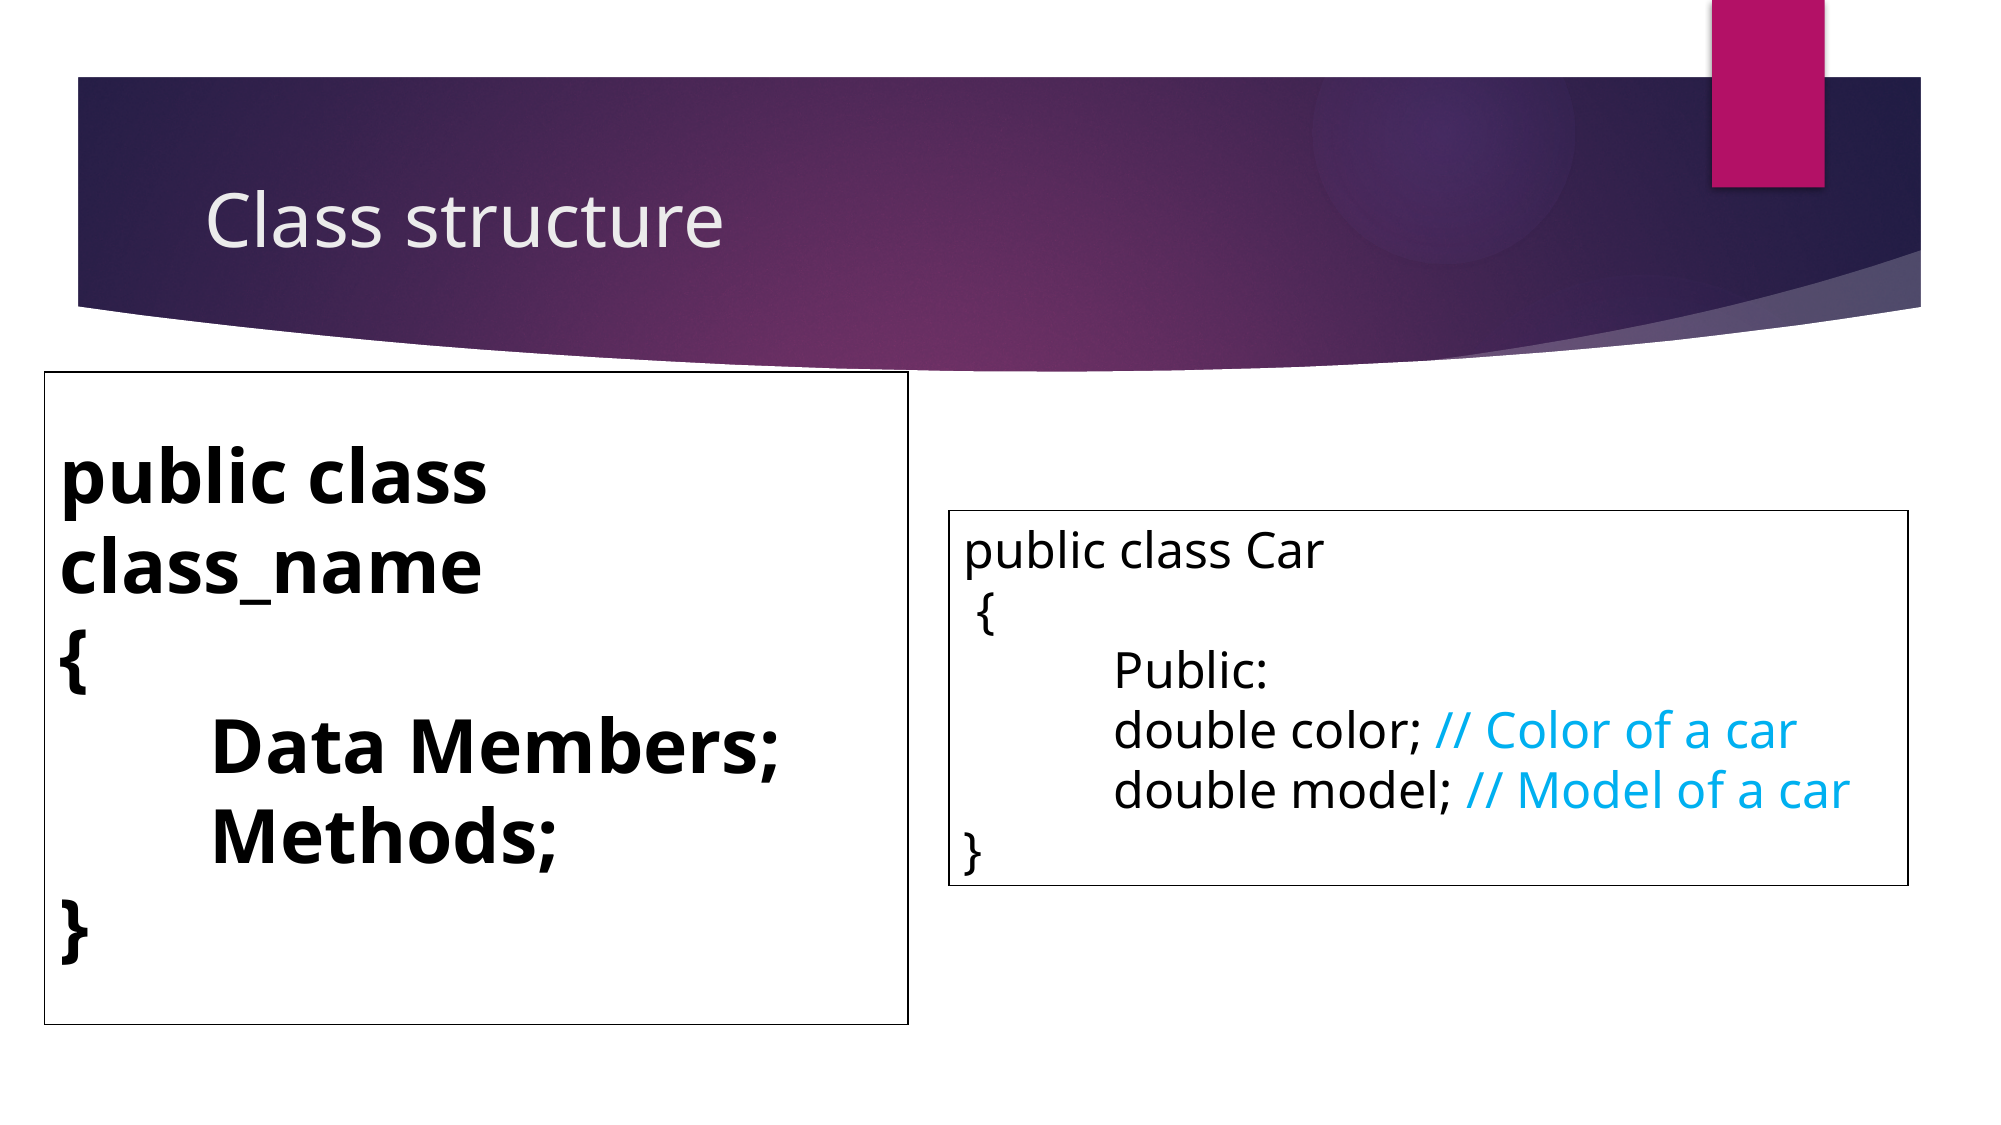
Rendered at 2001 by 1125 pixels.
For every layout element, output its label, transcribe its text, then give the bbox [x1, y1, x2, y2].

text_box public class Car { Public: double color; // Color of a car double model; // Model of a car } [948, 510, 1909, 886]
title Class structure [189, 159, 1627, 276]
list public class class_name { Data Members; Methods; } [44, 371, 908, 1025]
